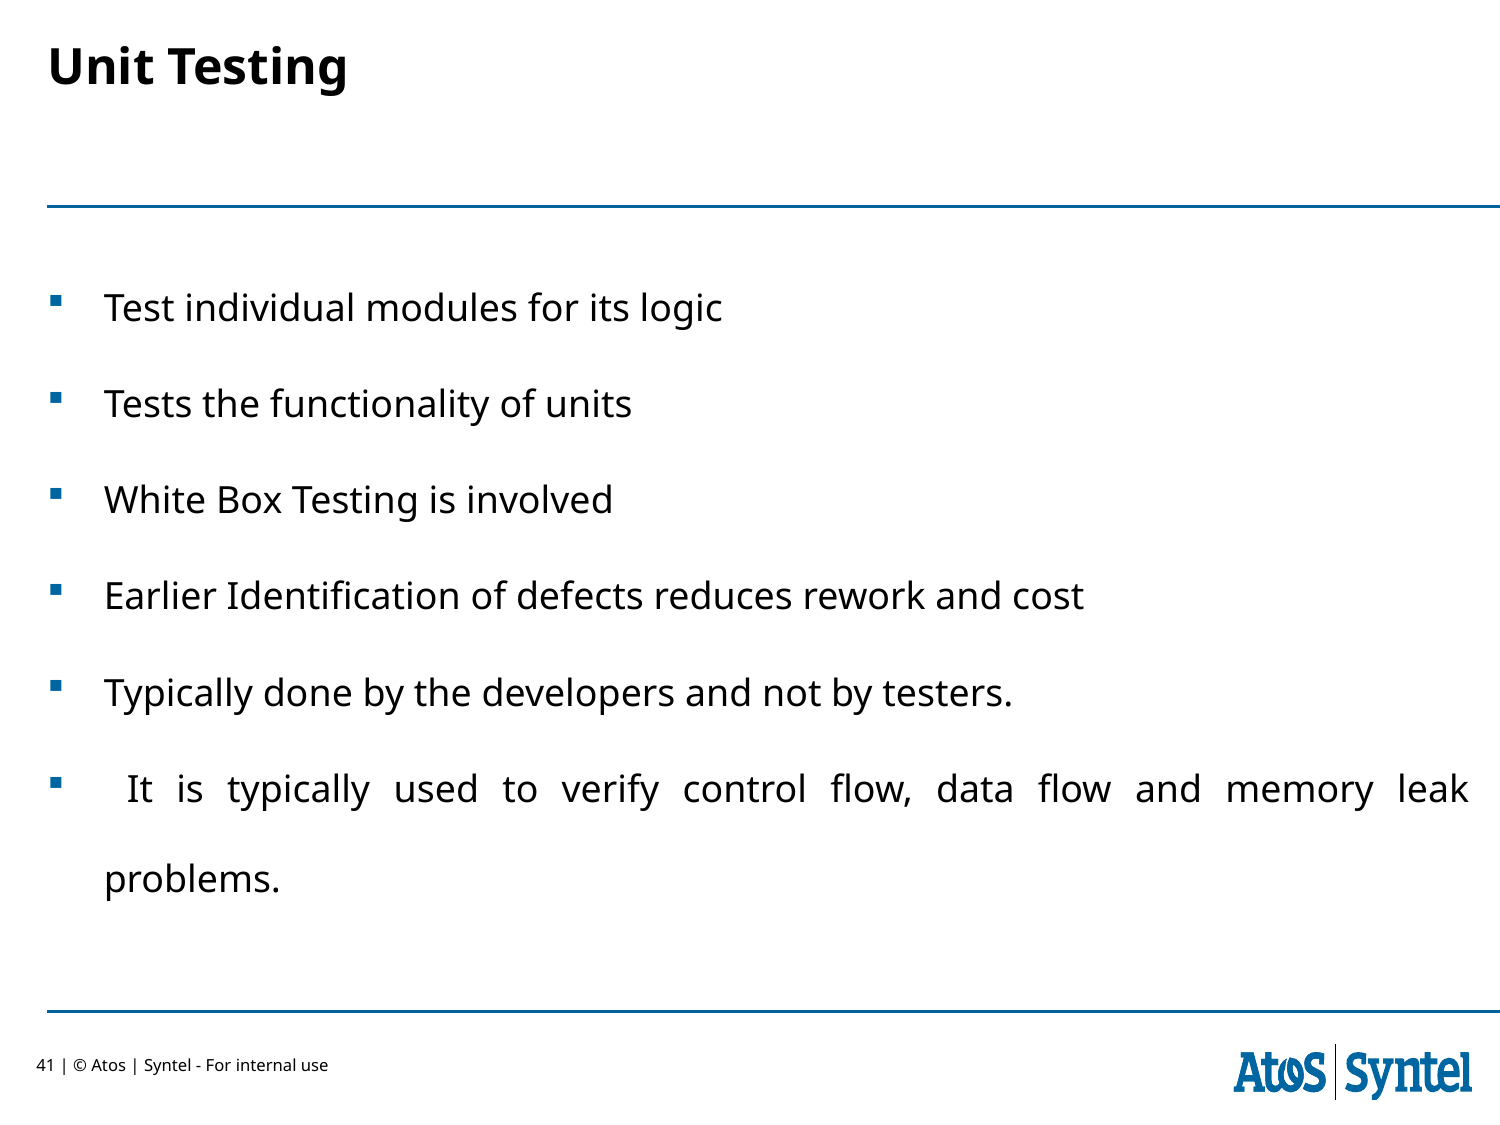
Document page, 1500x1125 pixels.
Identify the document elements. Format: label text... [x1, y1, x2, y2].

list Test individual modules for its logic Tests the functionality of units White Box Testing is involved Earlier Identification of defects reduces rework and cost Typically done by the developers and not by testers. It is typically used to verify control flow, data flow and memory leak problems. [47, 238, 1471, 983]
title Unit Testing [47, 26, 1471, 151]
